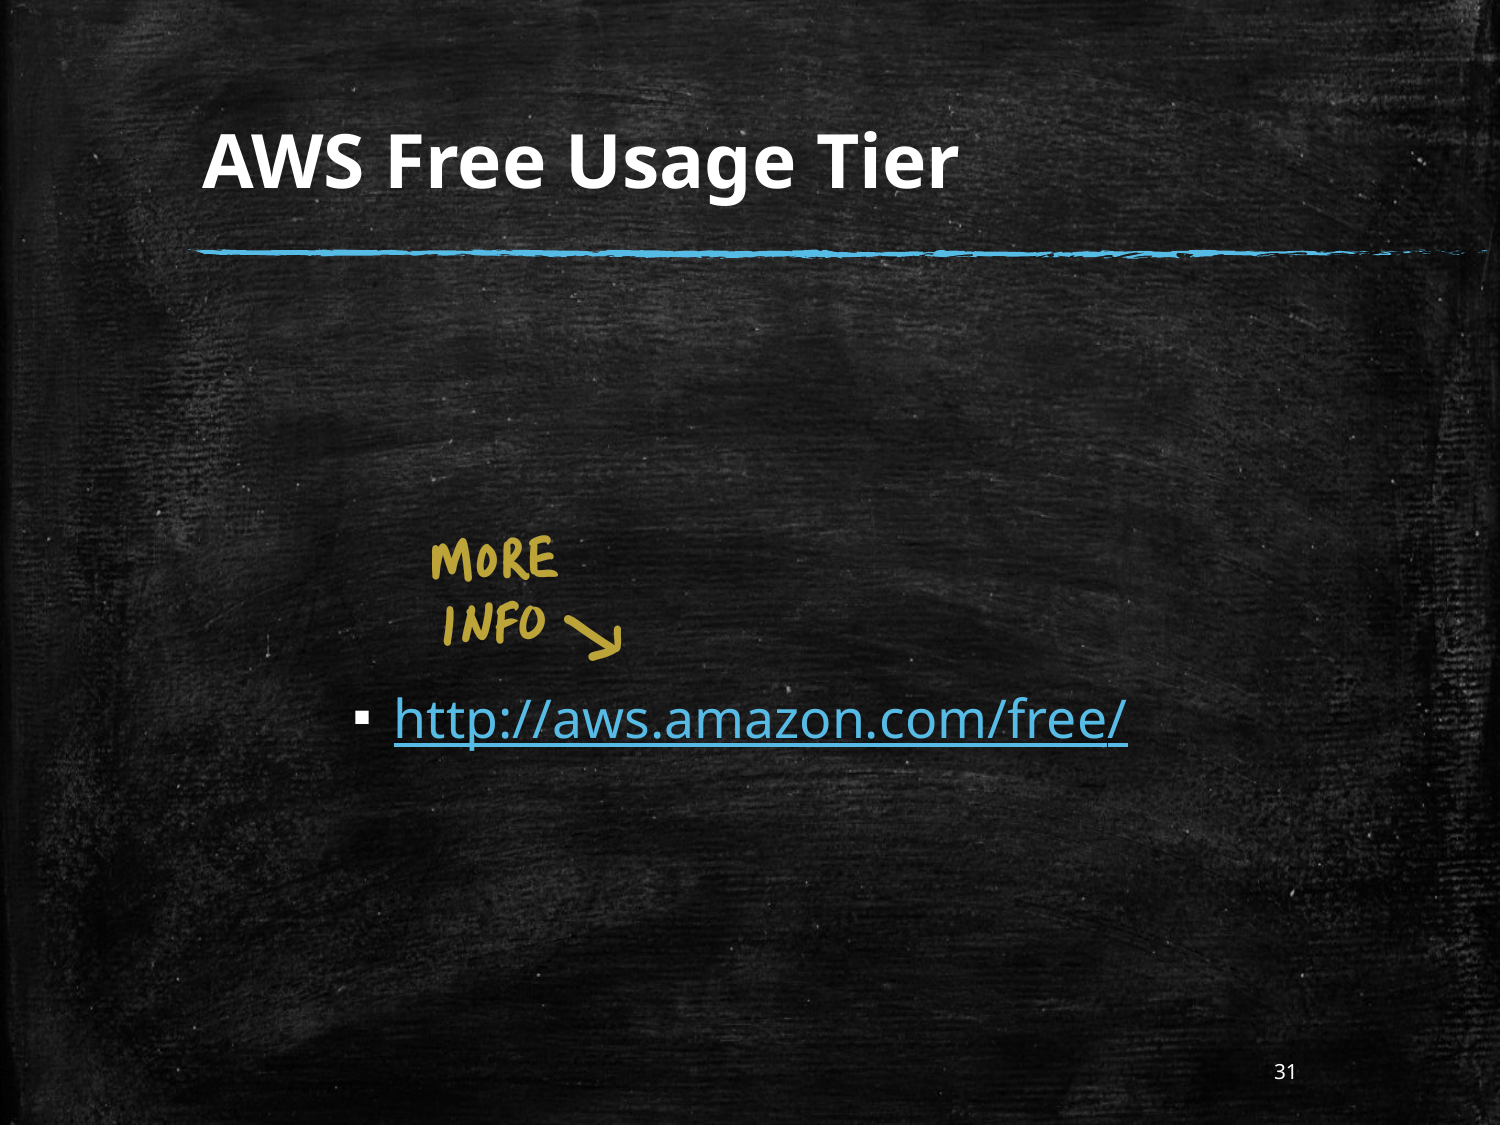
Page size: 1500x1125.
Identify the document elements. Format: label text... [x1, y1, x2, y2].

slide_number 31 [1172, 1050, 1313, 1096]
list http://aws.amazon.com/free/ [337, 679, 1175, 767]
picture [424, 524, 637, 679]
title AWS Free Usage Tier [187, 45, 1313, 213]
